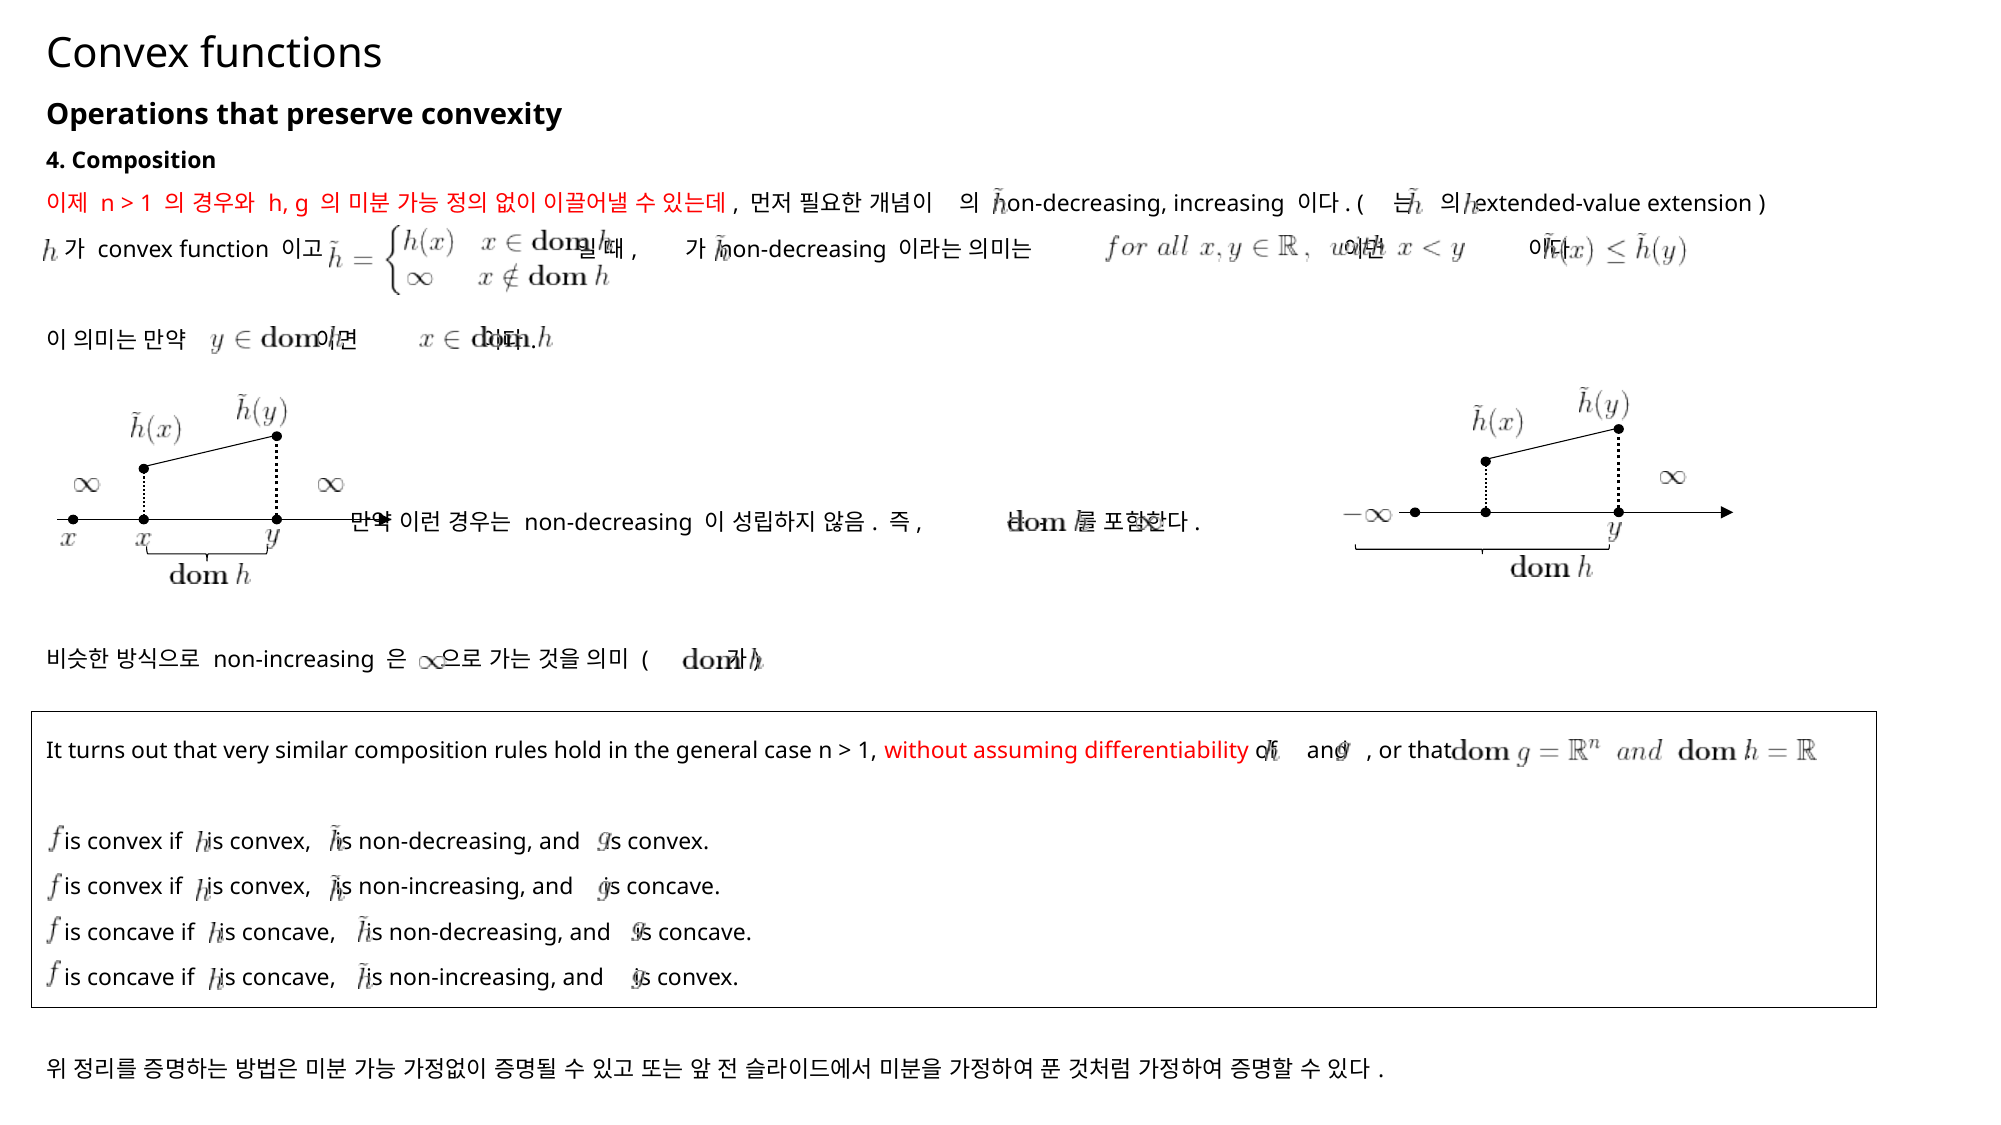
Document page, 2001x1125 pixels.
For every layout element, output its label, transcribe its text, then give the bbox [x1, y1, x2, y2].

text_box Operations that preserve convexity [31, 91, 659, 135]
text_box Convex functions [31, 23, 435, 86]
text_box 4. Composition [31, 141, 659, 184]
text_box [31, 184, 1972, 1098]
